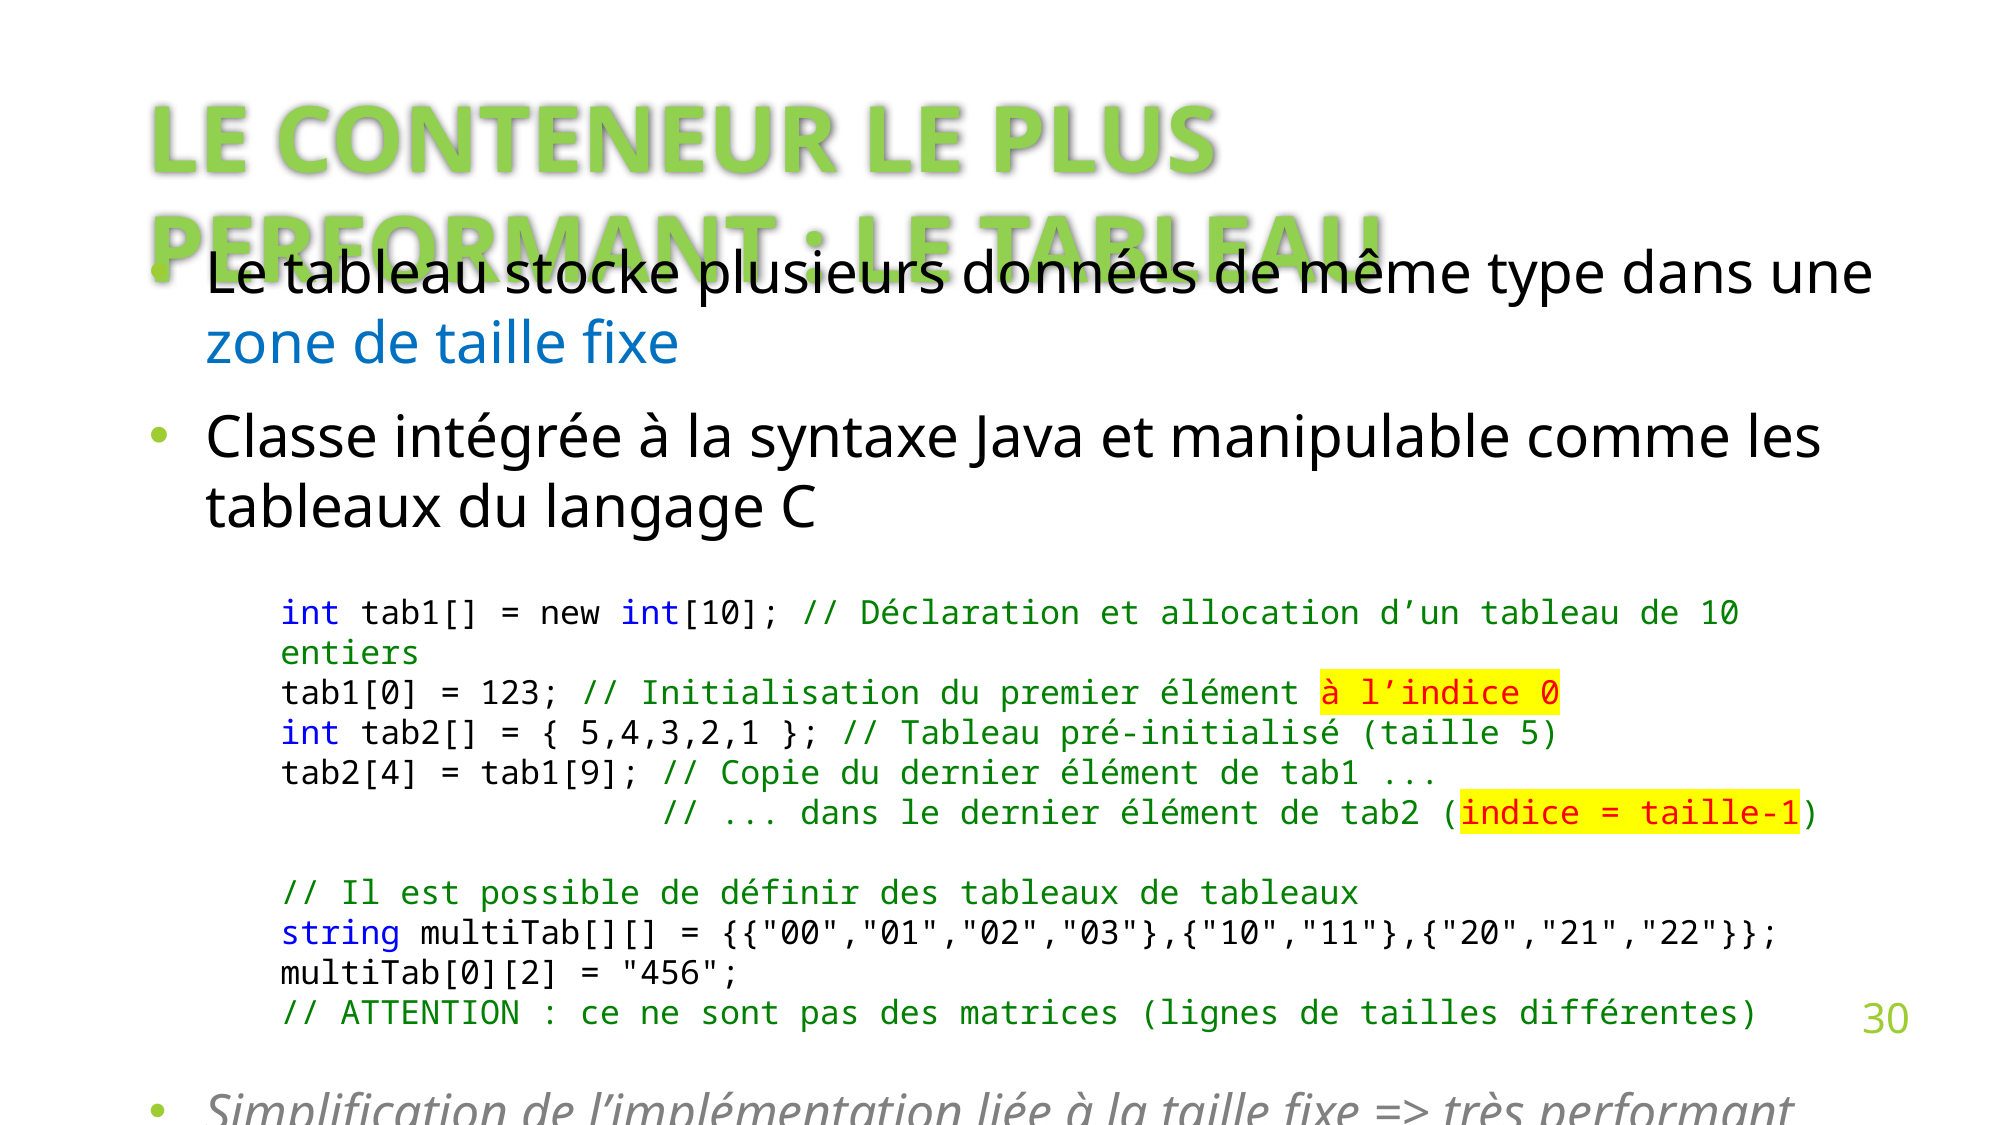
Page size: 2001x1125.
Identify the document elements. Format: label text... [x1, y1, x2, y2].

slide_number 30 [1751, 970, 1926, 1051]
text_box Le tableau stocke plusieurs données de même type dans une zone de taille fixe Classe intégrée à la syntaxe Java et manipulable comme les tableaux du langage C int tab1[] = new int[10]; // Déclaration et allocation d’un tableau de 10 entiers tab1[0] = 123; // Initialisation du premier élément à l’indice 0 int tab2[] = { 5,4,3,2,1 }; // Tableau pré-initialisé (taille 5) tab2[4] = tab1[9]; // Copie du dernier élément de tab1 ... // ... dans le dernier élément de tab2 (indice = taille-1) // Il est possible de définir des tableaux de tableaux string multiTab[][] = {{"00","01","02","03"},{"10","11"},{"20","21","22"}}; multiTab[0][2] = "456"; // ATTENTION : ce ne sont pas des matrices (lignes de tailles différentes) Simplification de l’implémentation liée à la taille fixe => très performant [134, 227, 1894, 960]
title Le conteneur le plus performant : le tableau [132, 73, 1868, 186]
